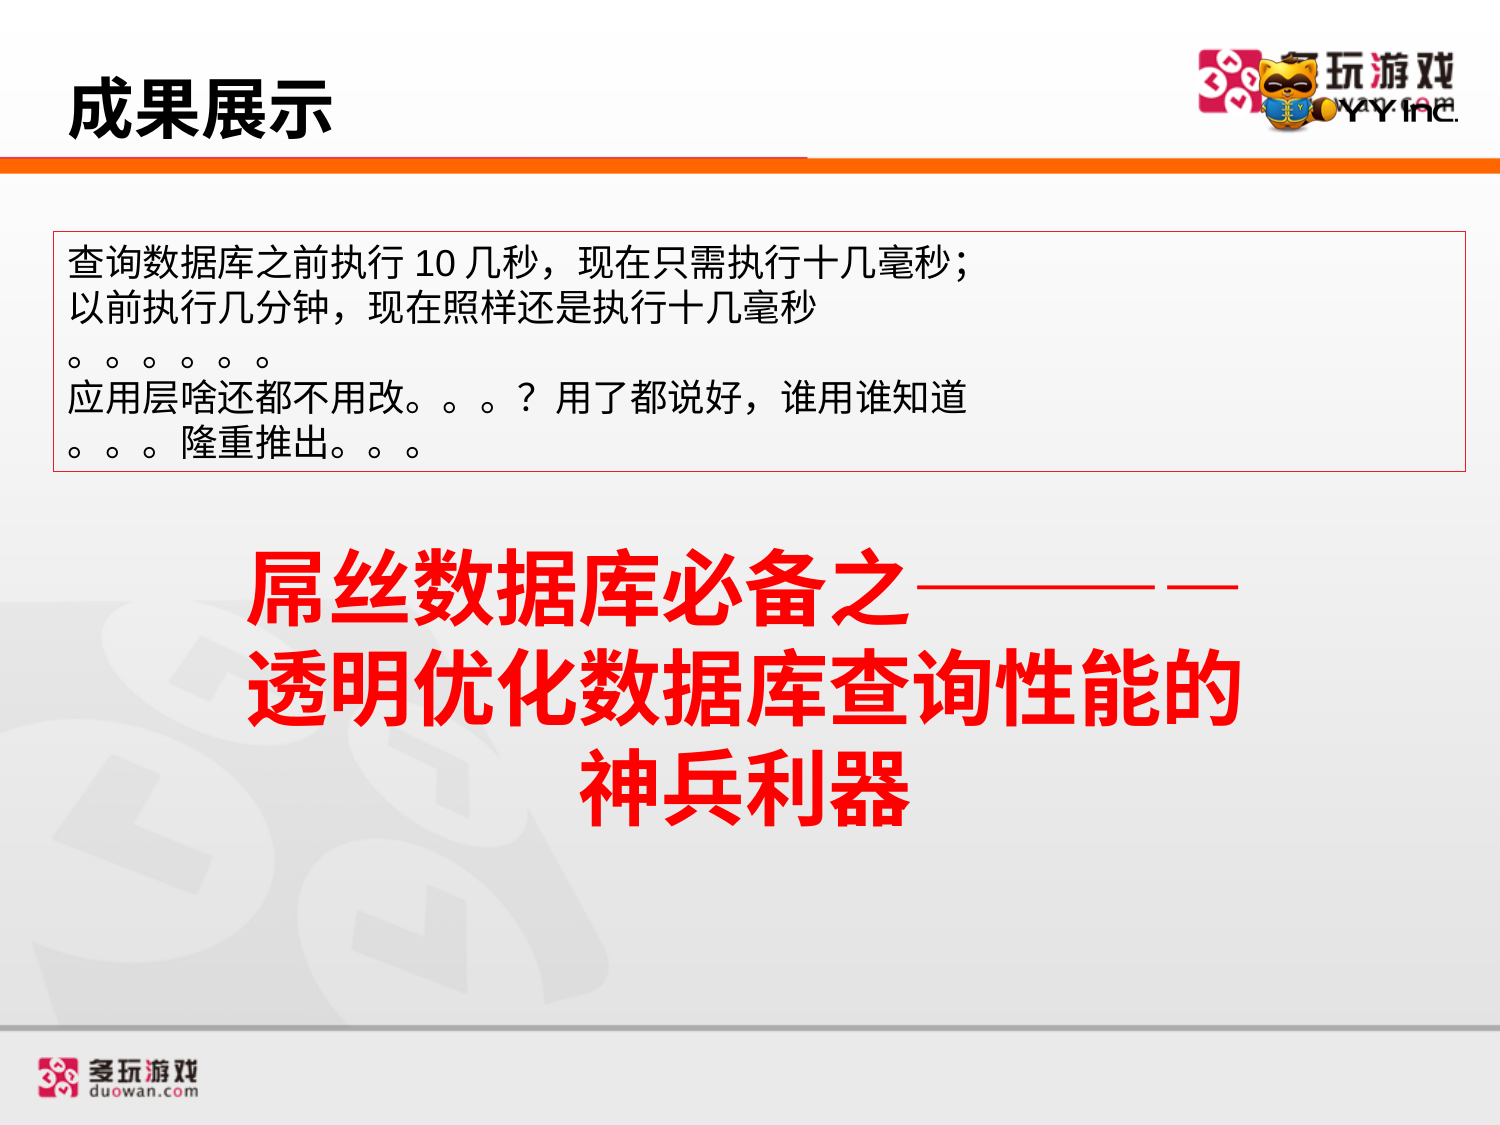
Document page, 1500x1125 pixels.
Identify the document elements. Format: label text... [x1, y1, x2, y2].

text_box 查询数据库之前执行10几秒，现在只需执行十几毫秒； 以前执行几分钟，现在照样还是执行十几毫秒 。。。。。。 应用层啥还都不用改。。。？用了都说好，谁用谁知道 。。。隆重推出。。。 [53, 231, 1466, 472]
picture [0, 174, 1500, 1125]
text_box 成果展示 [53, 59, 1010, 155]
text_box [0, 158, 1500, 174]
text_box 屌丝数据库必备之———— 透明优化数据库查询性能的 神兵利器 [197, 528, 1294, 844]
picture [0, 0, 1500, 158]
